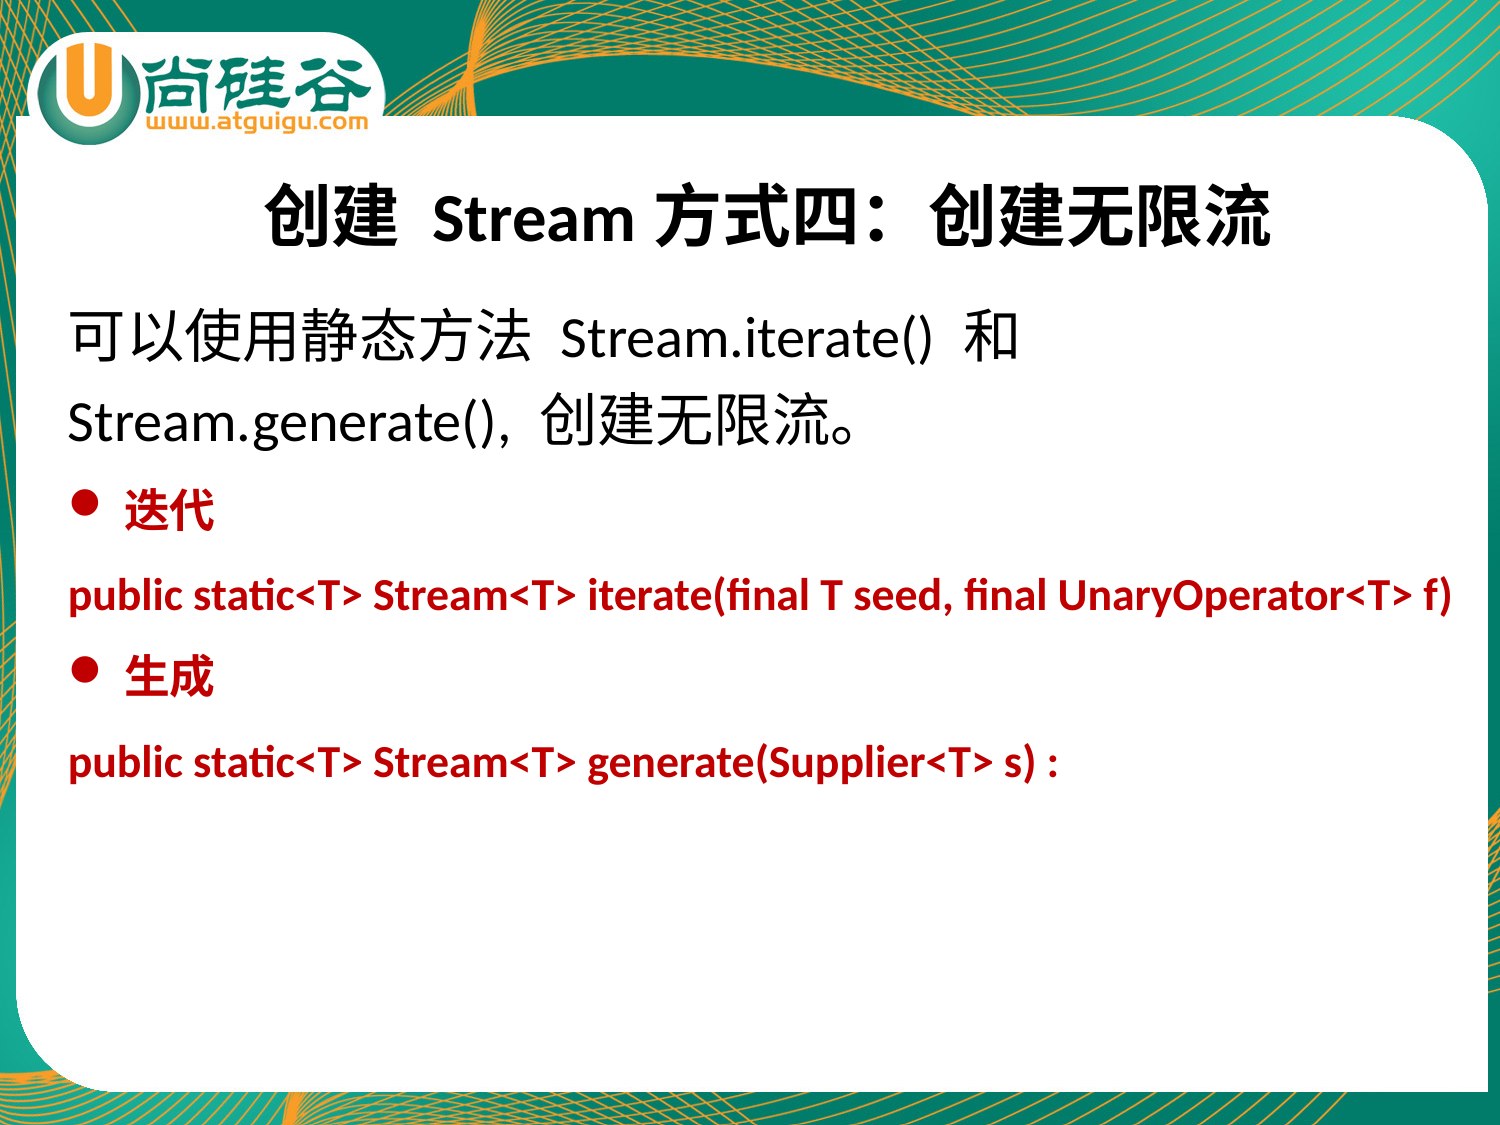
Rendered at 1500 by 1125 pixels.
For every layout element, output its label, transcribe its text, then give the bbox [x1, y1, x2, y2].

picture [0, 0, 1500, 1125]
title 创建 Stream方式四：创建无限流 [171, 149, 1365, 278]
text_box 可以使用静态方法 Stream.iterate() 和 Stream.generate(), 创建无限流。 迭代 public static<T> Stream<T> iterate(final T seed, final UnaryOperator<T> f) 生成 public static<T> Stream<T> generate(Supplier<T> s) : [53, 278, 1471, 794]
